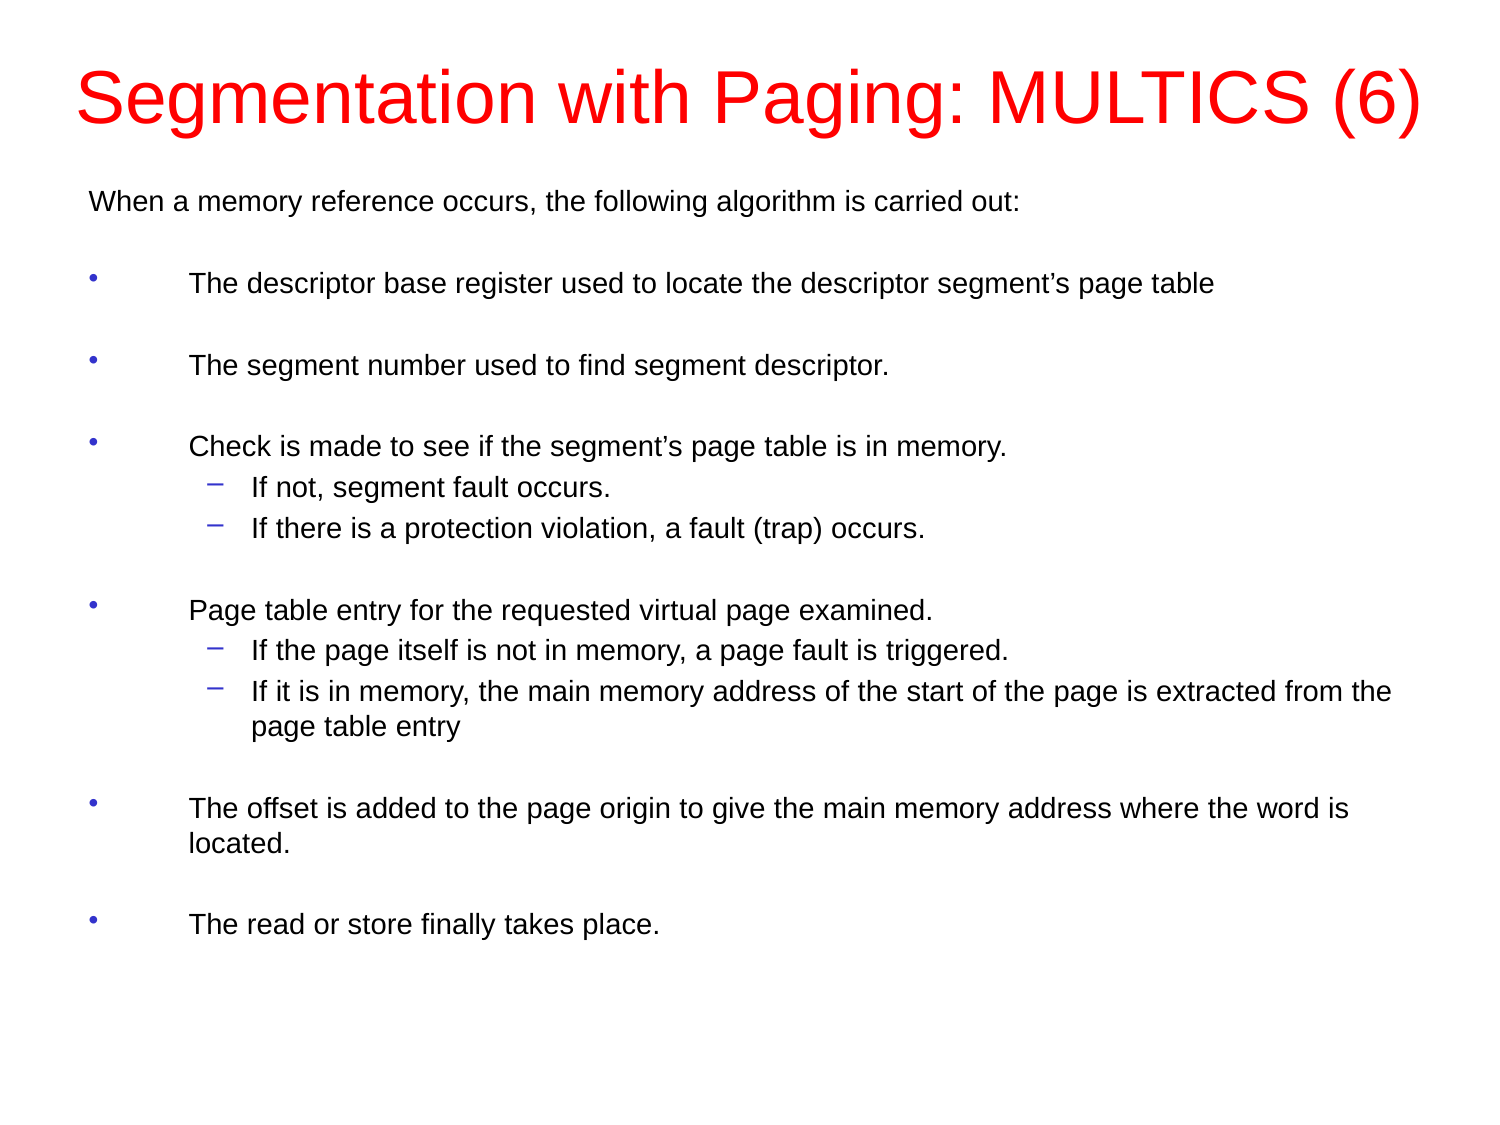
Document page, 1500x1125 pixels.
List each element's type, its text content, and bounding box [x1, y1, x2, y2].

text_box Segmentation with Paging: MULTICS (6) [0, 0, 1500, 188]
text_box When a memory reference occurs, the following algorithm is carried out: The descriptor base register used to locate the descriptor segment’s page table The segment number used to find segment descriptor. Check is made to see if the segment’s page table is in memory. If not, segment fault occurs. If there is a protection violation, a fault (trap) occurs. Page table entry for the requested virtual page examined. If the page itself is not in memory, a page fault is triggered. If it is in memory, the main memory address of the start of the page is extracted from the page table entry The offset is added to the page origin to give the main memory address where the word is located. The read or store finally takes place. [73, 188, 1477, 1011]
